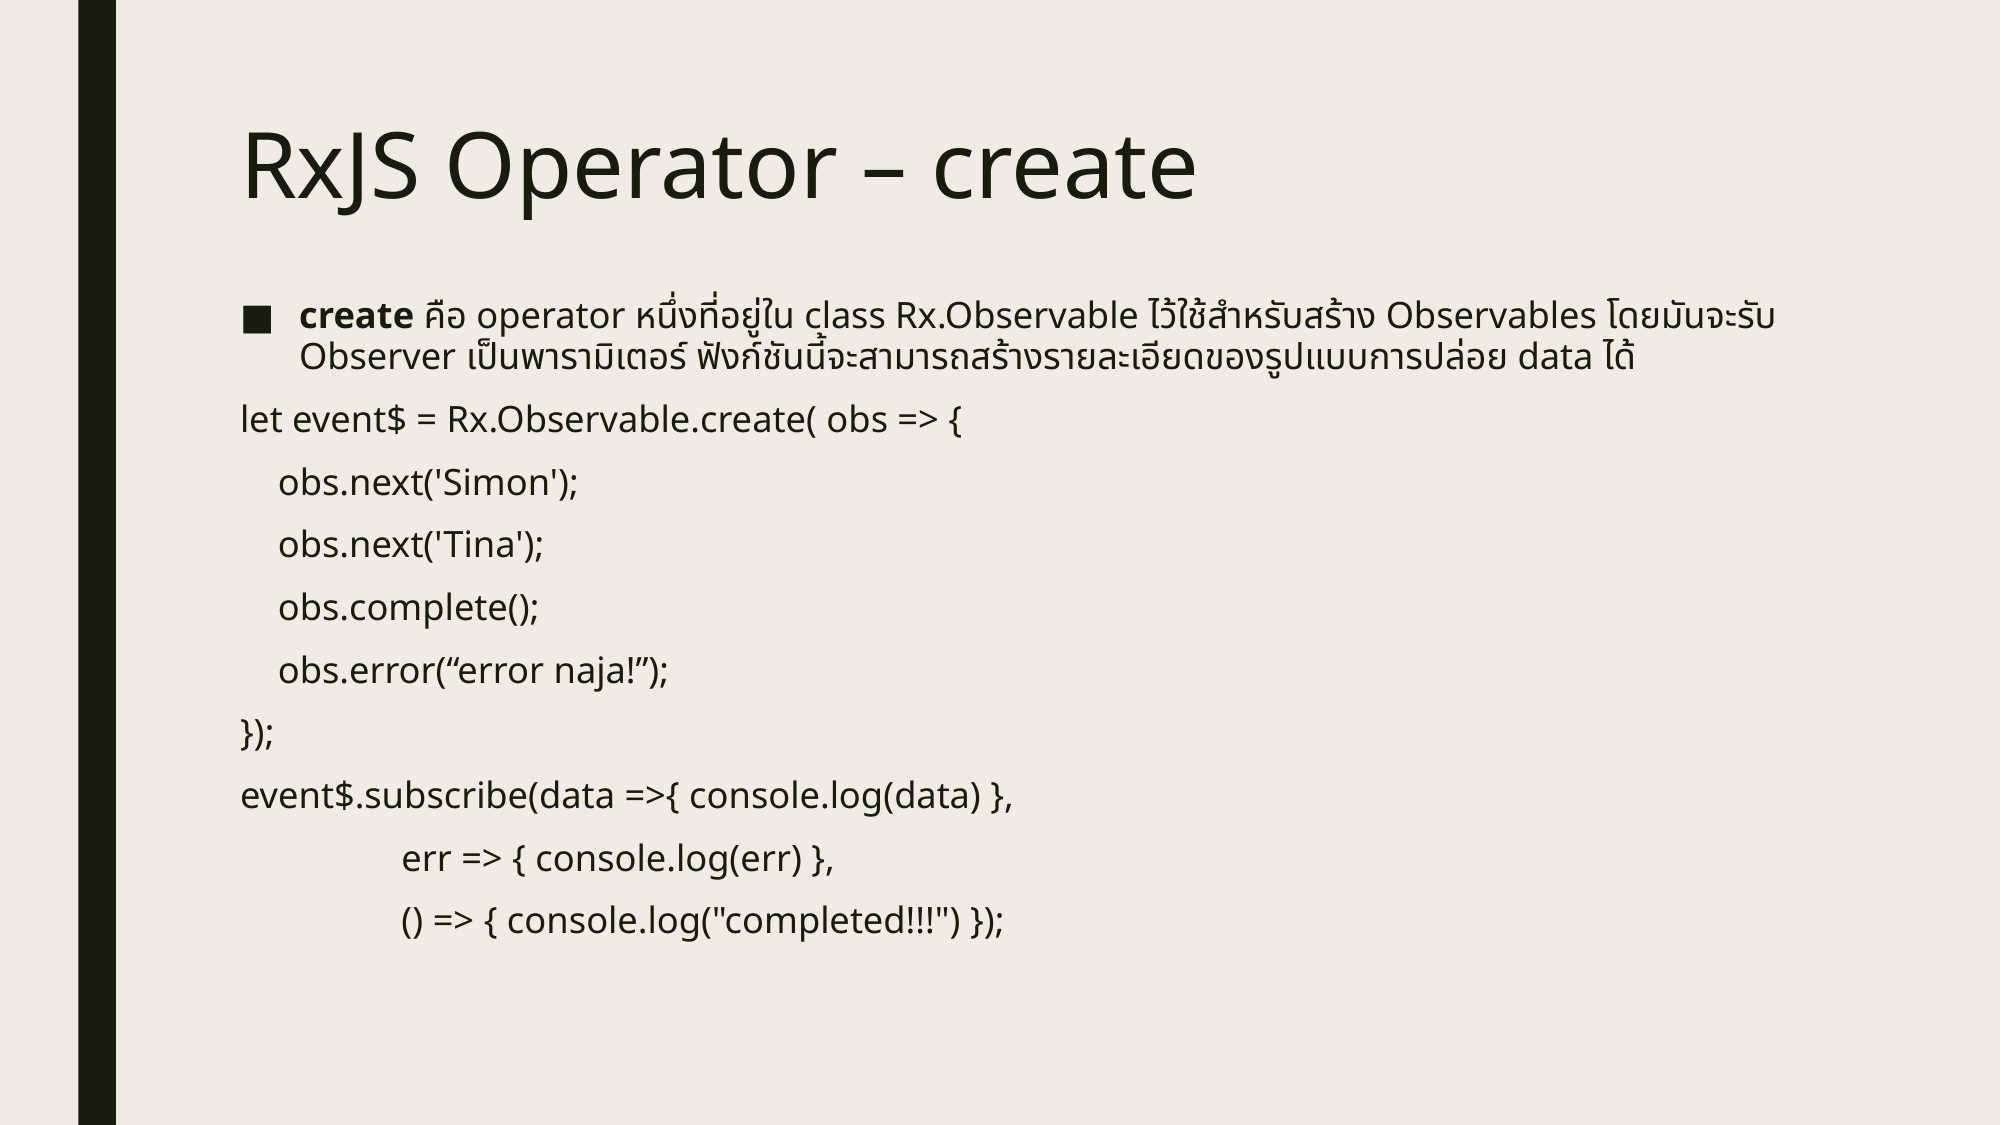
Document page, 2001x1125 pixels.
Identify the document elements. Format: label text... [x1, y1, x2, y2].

list create คือ operator หนึ่งที่อยู่ใน class Rx.Observable ไว้ใช้สำหรับสร้าง Observables โดยมันจะรับ Observer เป็นพารามิเตอร์ ฟังก์ชันนี้จะสามารถสร้างรายละเอียดของรูปแบบการปล่อย data ได้ let event$ = Rx.Observable.create( obs => { obs.next('Simon'); obs.next('Tina'); obs.complete(); obs.error(“error naja!”); }); event$.subscribe(data =>{ console.log(data) }, err => { console.log(err) }, () => { console.log("completed!!!") }); [225, 288, 1800, 963]
title RxJS Operator – create [225, 112, 1800, 288]
